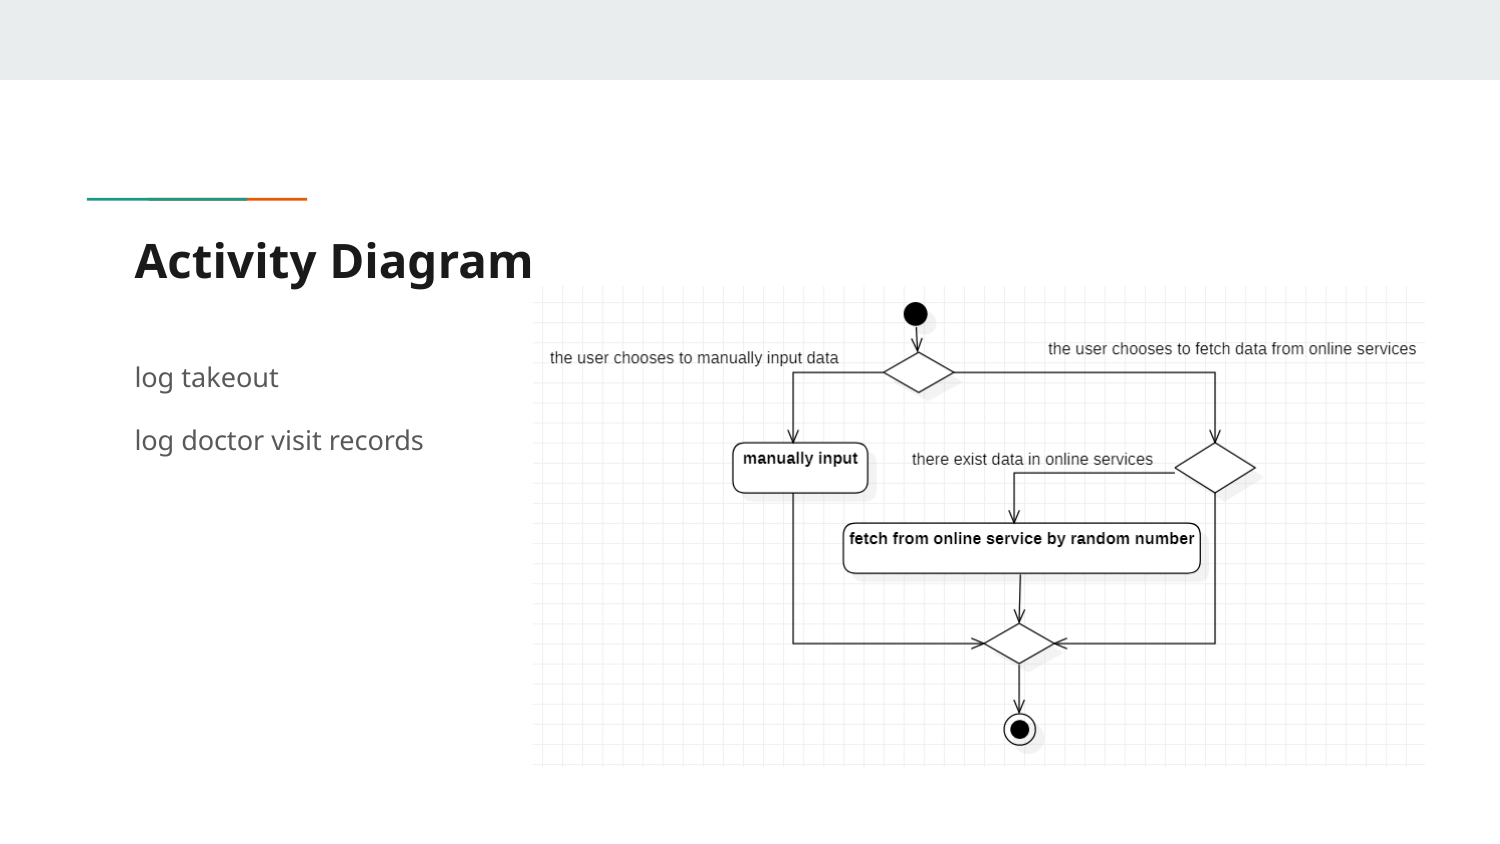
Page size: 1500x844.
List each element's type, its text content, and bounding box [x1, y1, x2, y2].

list log takeout log doctor visit records [119, 341, 528, 712]
picture [533, 285, 1425, 767]
title Activity Diagram [119, 216, 1381, 305]
